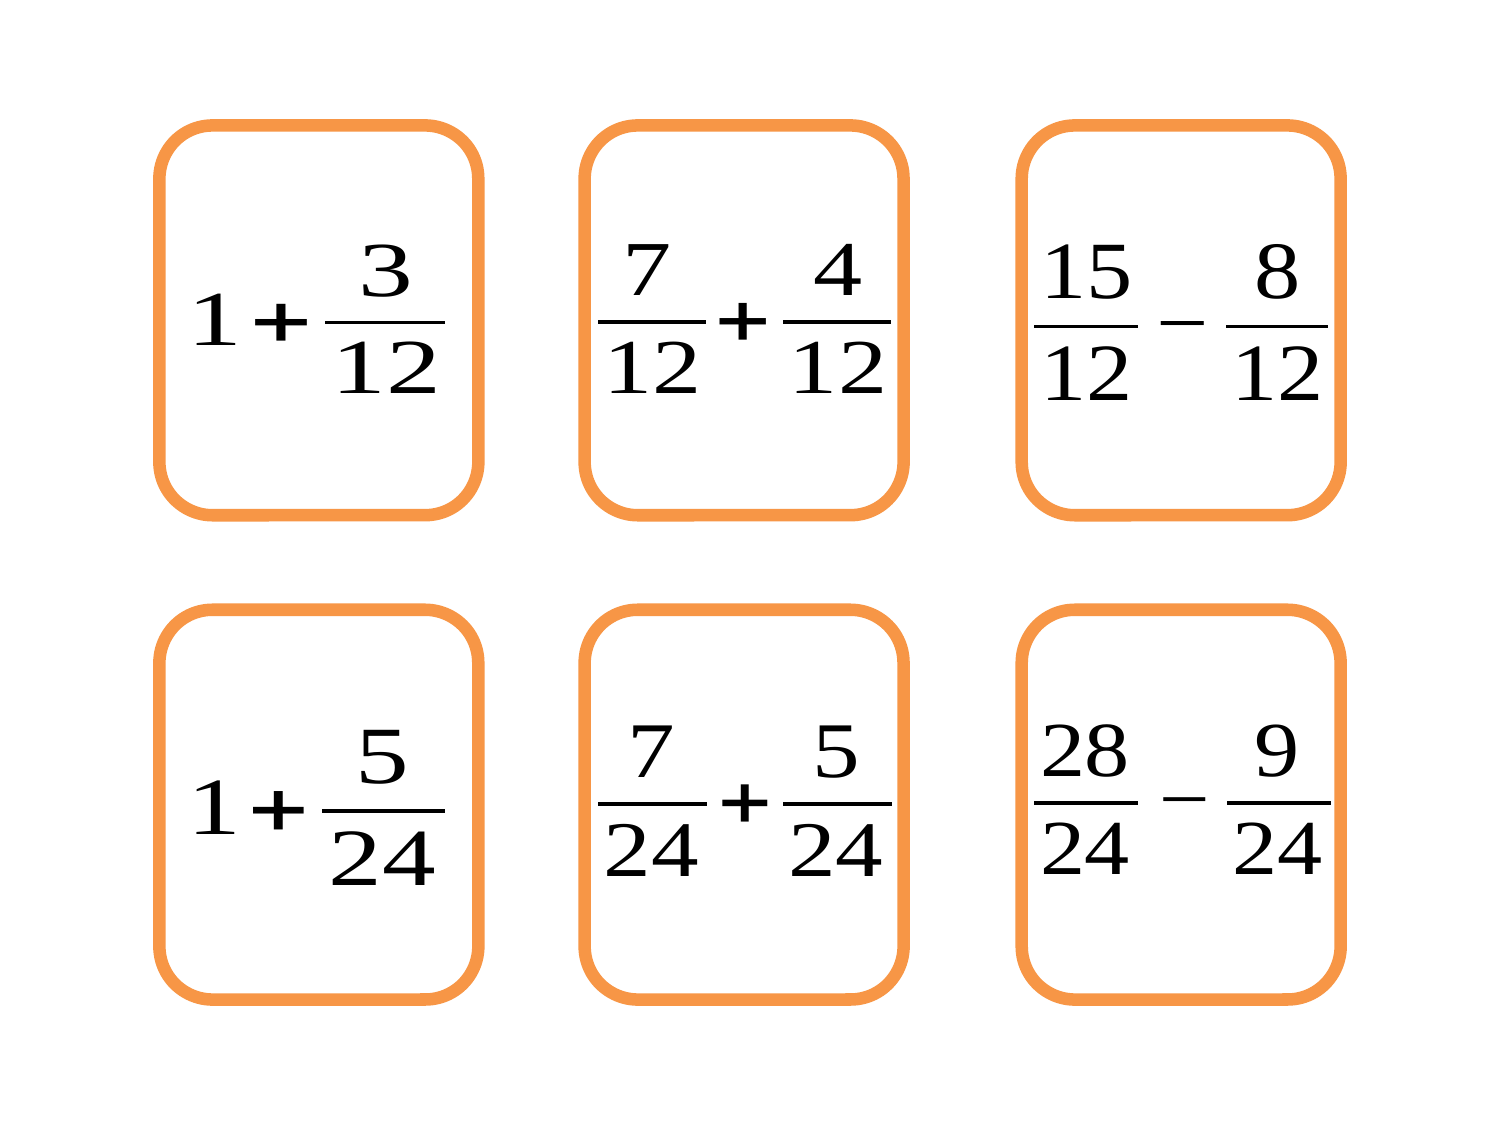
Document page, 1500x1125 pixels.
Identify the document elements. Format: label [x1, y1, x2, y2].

text_box [159, 125, 1341, 1000]
